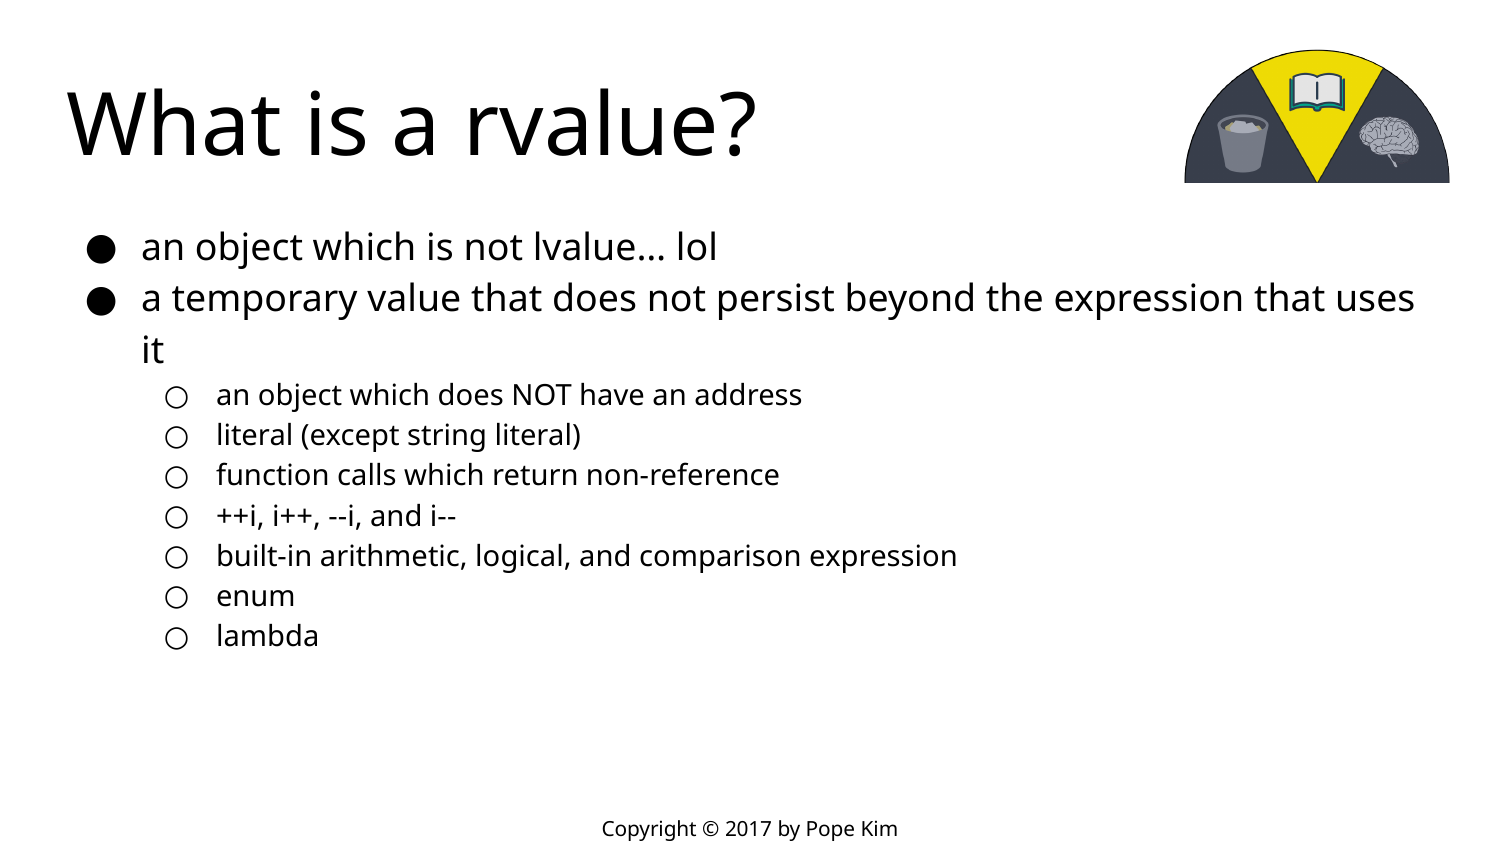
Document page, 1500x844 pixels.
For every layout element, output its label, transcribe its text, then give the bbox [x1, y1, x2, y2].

list an object which is not lvalue… lol a temporary value that does not persist beyond the expression that uses it an object which does NOT have an address literal (except string literal) function calls which return non-reference ++i, i++, --i, and i-- built-in arithmetic, logical, and comparison expression enum lambda [51, 200, 1449, 752]
title What is a rvalue? [51, 51, 1449, 189]
picture [1134, 0, 1500, 183]
